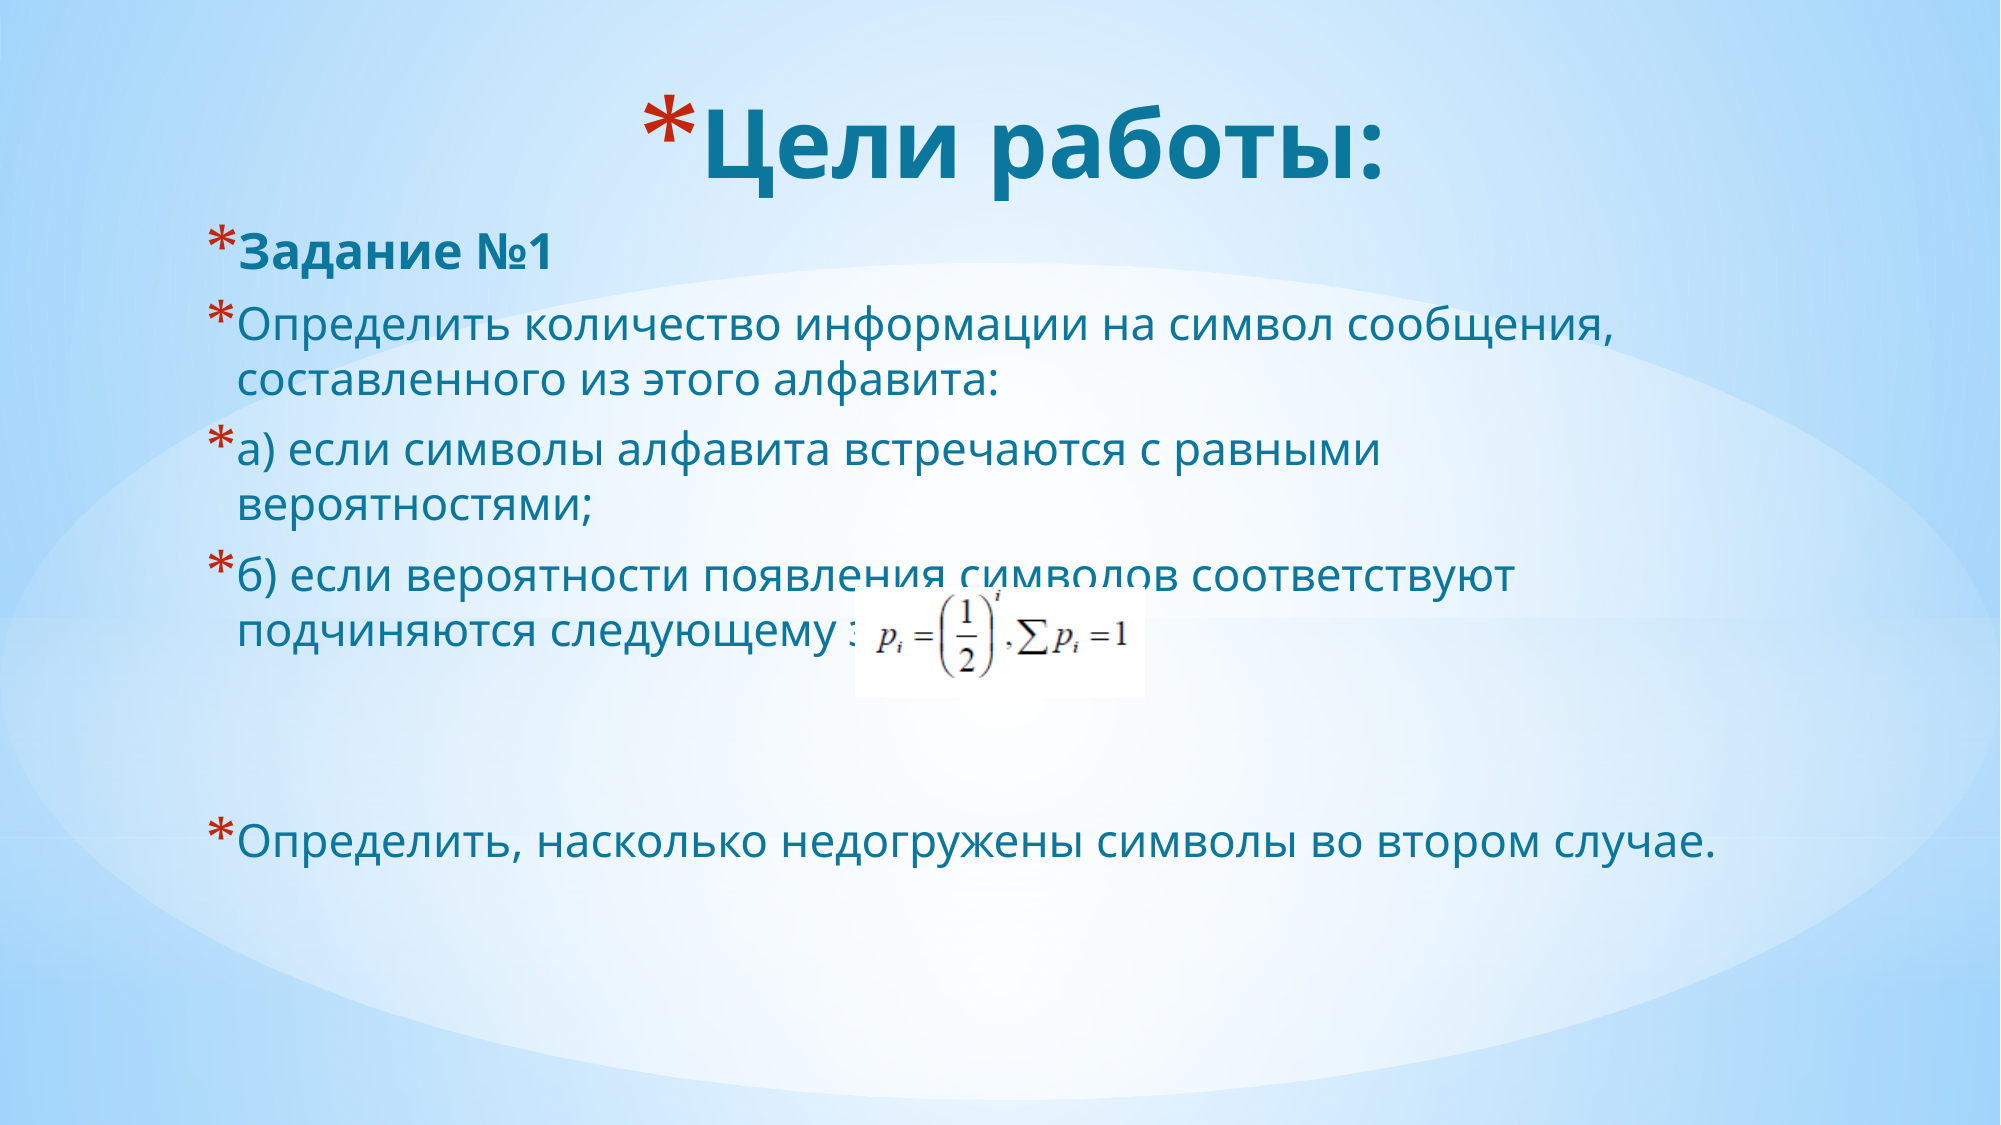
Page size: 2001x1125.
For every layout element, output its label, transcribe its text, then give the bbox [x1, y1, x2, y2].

picture [855, 586, 1145, 697]
title Цели работы: [225, 75, 1800, 320]
list Задание №1 Определить количество информации на символ сообщения, составленного из этого алфавита: а) если символы алфавита встречаются с равными вероятностями; б) если вероятности появления символов соответствуют подчиняются следующему закону Определить, насколько недогружены символы во втором случае. [183, 211, 1759, 1074]
